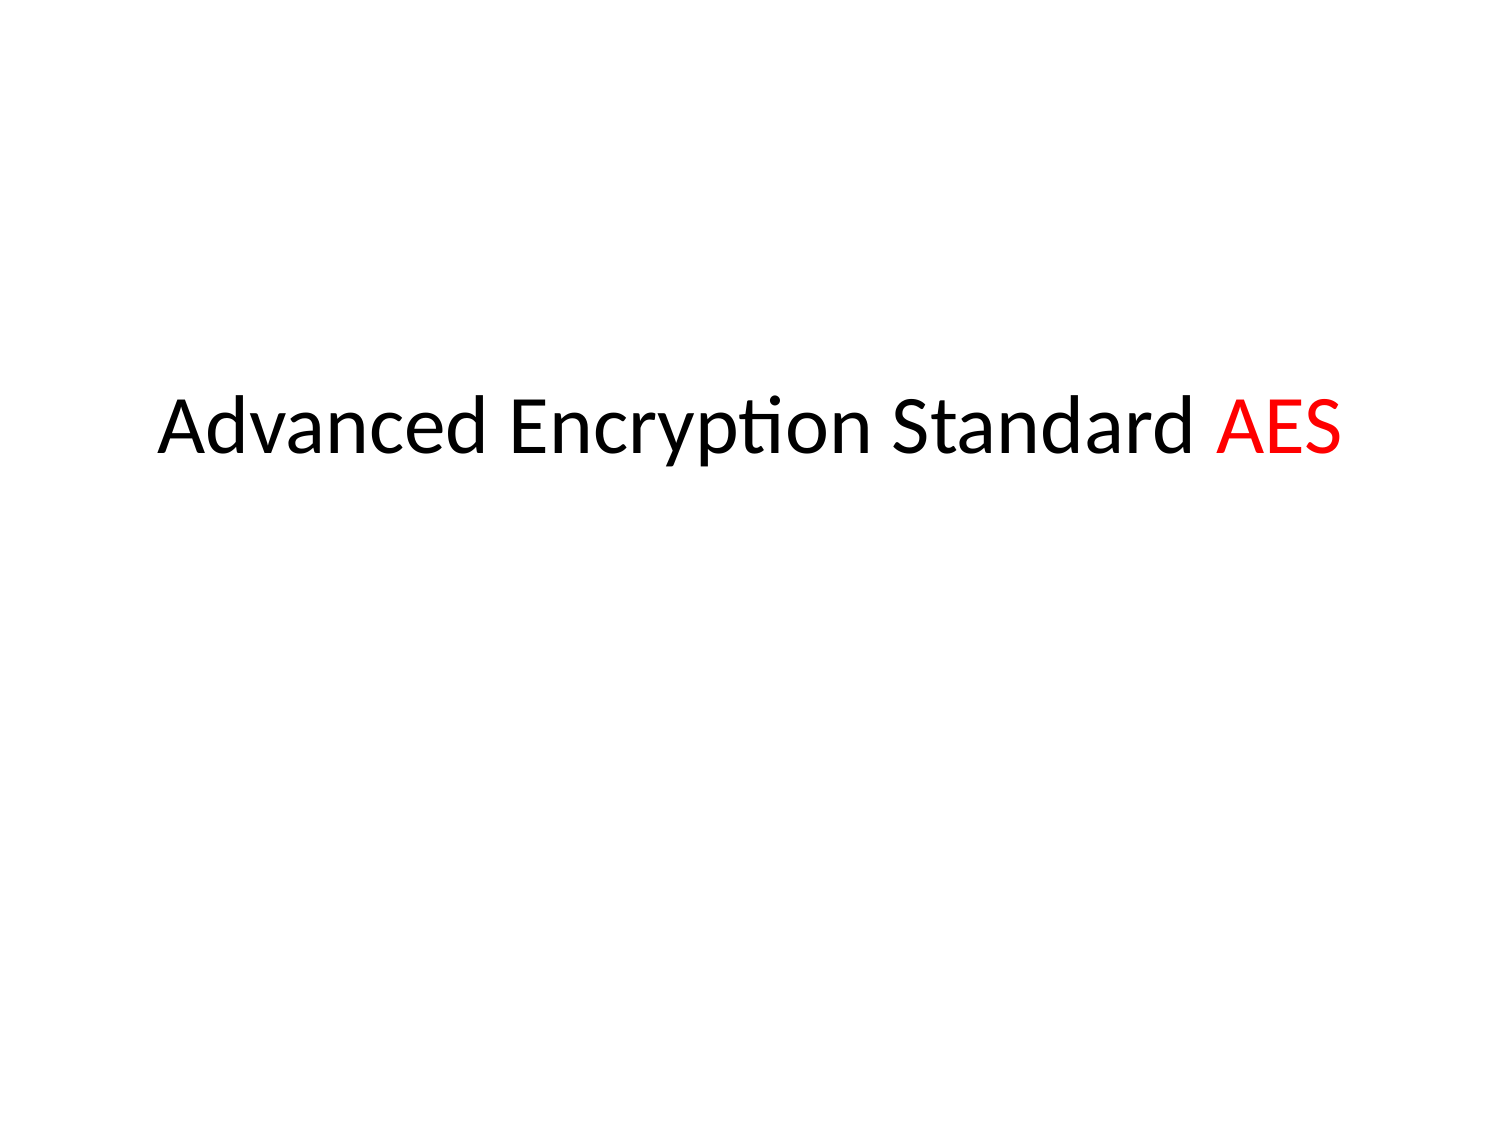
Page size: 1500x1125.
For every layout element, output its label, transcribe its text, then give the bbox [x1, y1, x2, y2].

title Advanced Encryption Standard AES [112, 349, 1388, 591]
